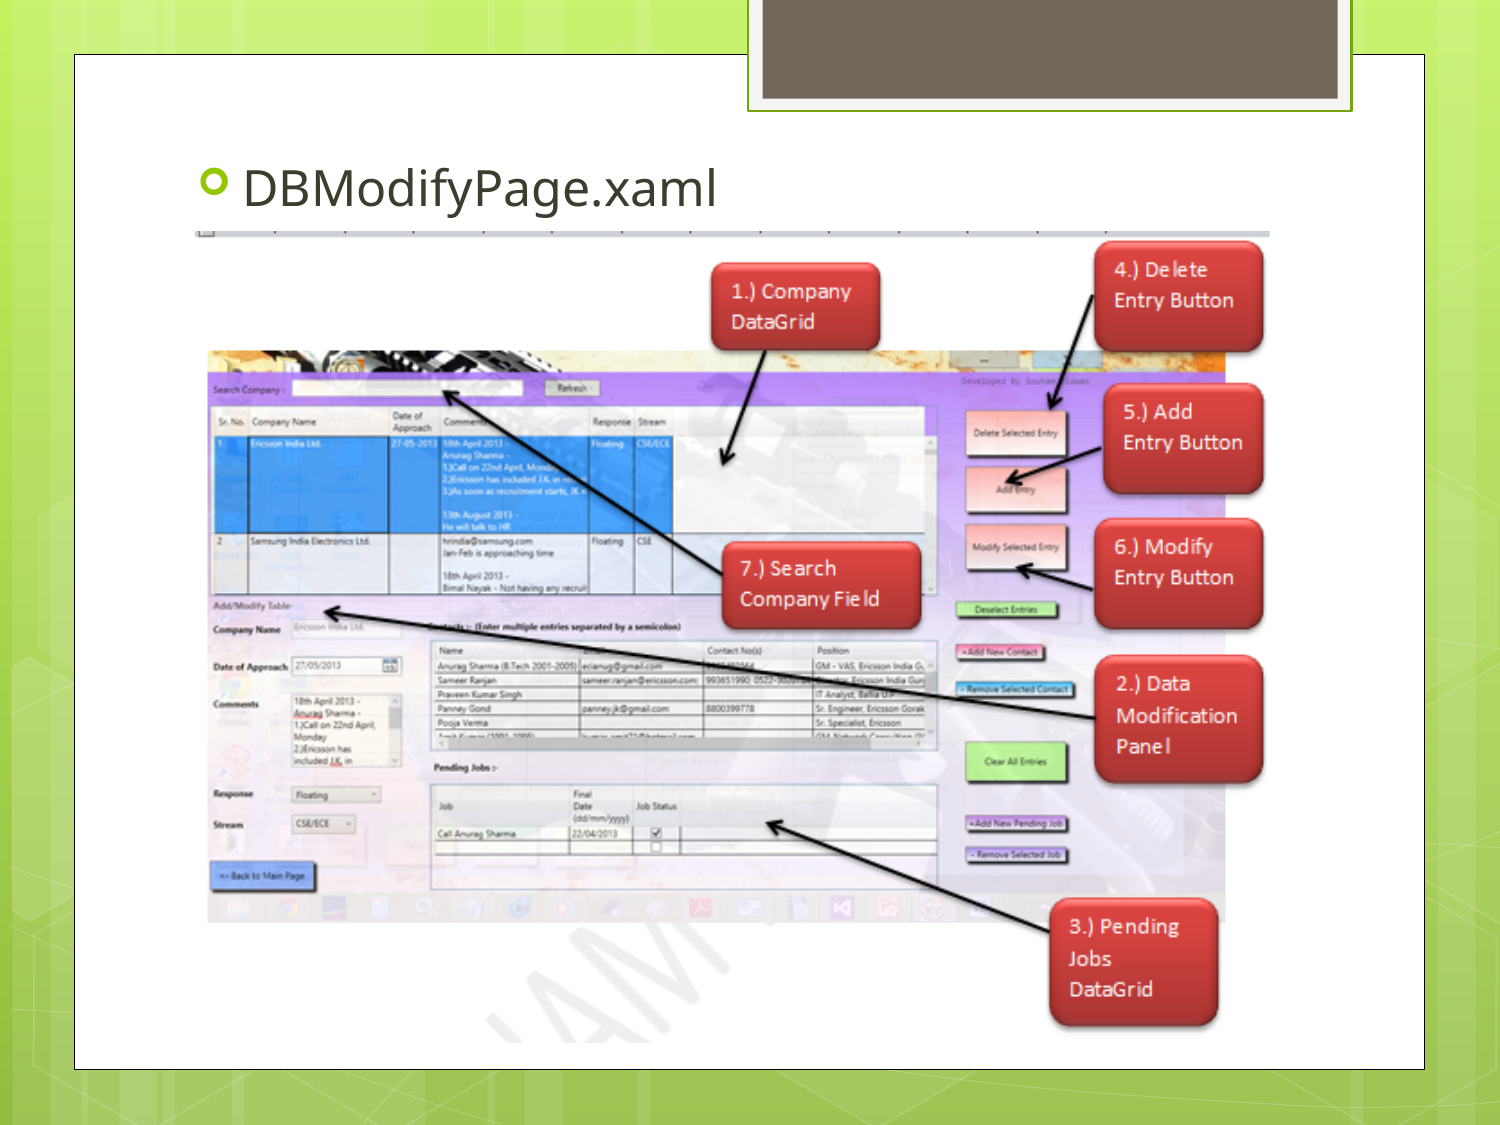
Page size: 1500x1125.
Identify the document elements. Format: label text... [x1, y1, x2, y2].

list DBModifyPage.xaml [171, 149, 1283, 957]
picture [194, 231, 1270, 1043]
